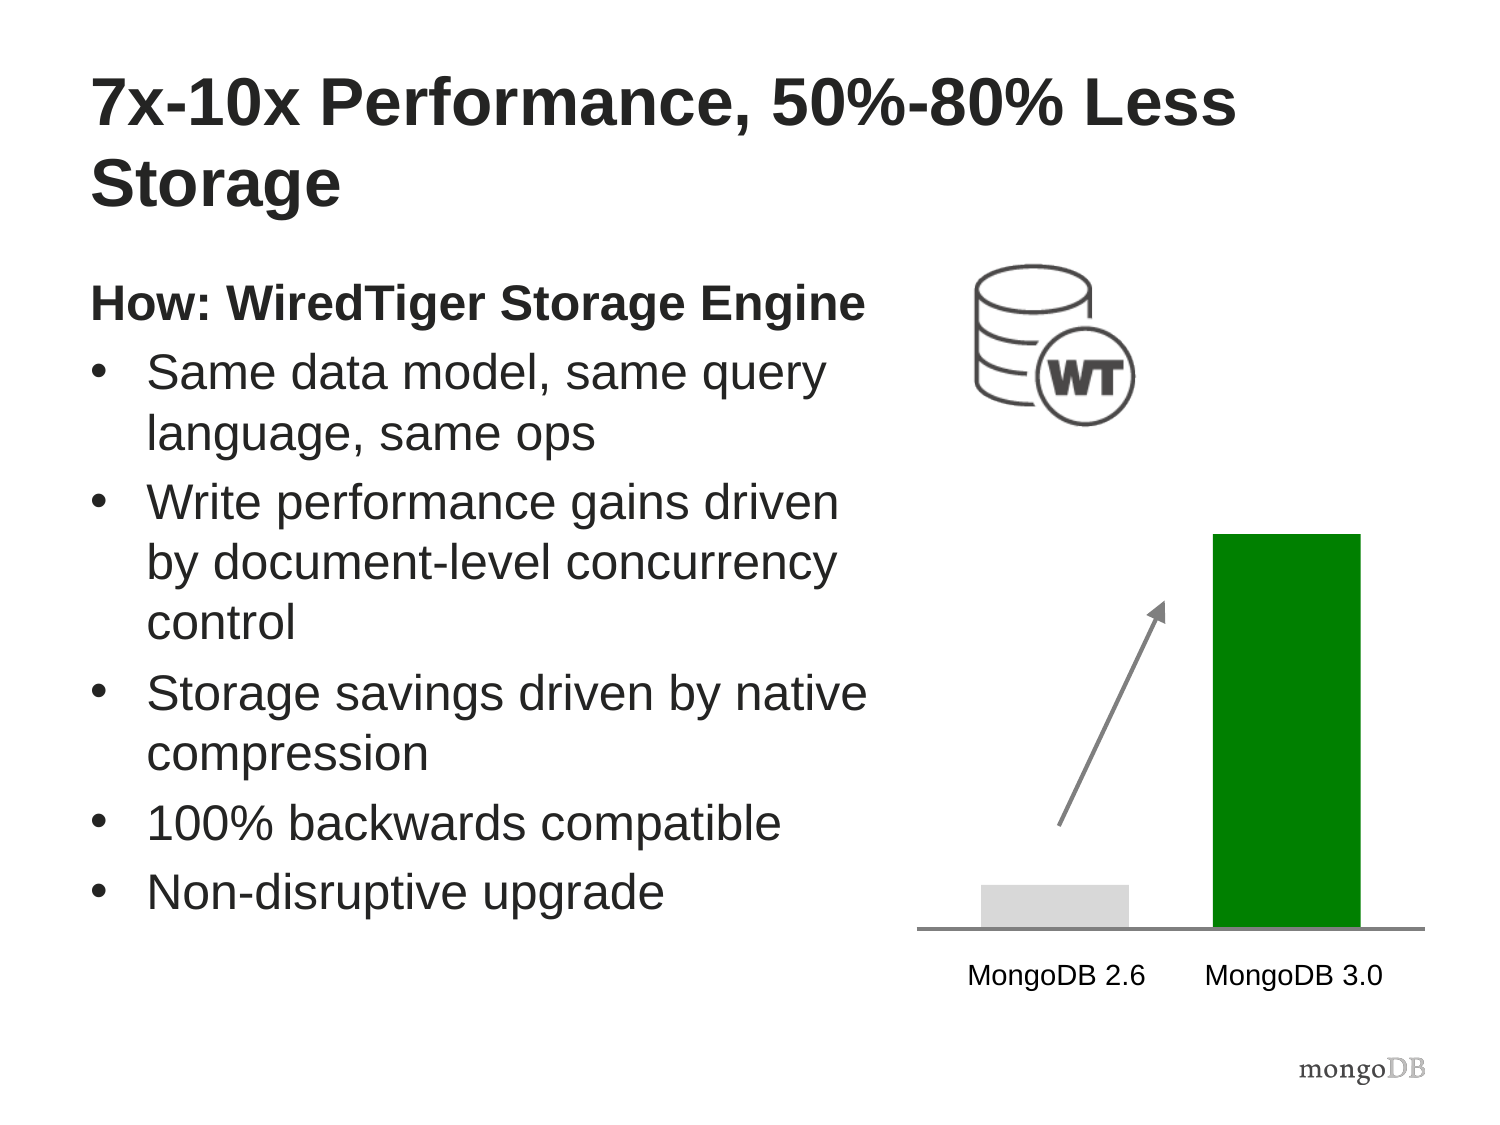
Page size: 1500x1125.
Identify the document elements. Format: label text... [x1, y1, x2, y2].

list How: WiredTiger Storage Engine Same data model, same query language, same ops Write performance gains driven by document-level concurrency control Storage savings driven by native compression 100% backwards compatible Non-disruptive upgrade [75, 262, 894, 1005]
title 7x-10x Performance, 50%-80% Less Storage [75, 45, 1425, 233]
picture [1275, 1041, 1425, 1085]
picture [971, 262, 1138, 429]
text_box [916, 533, 1426, 1000]
